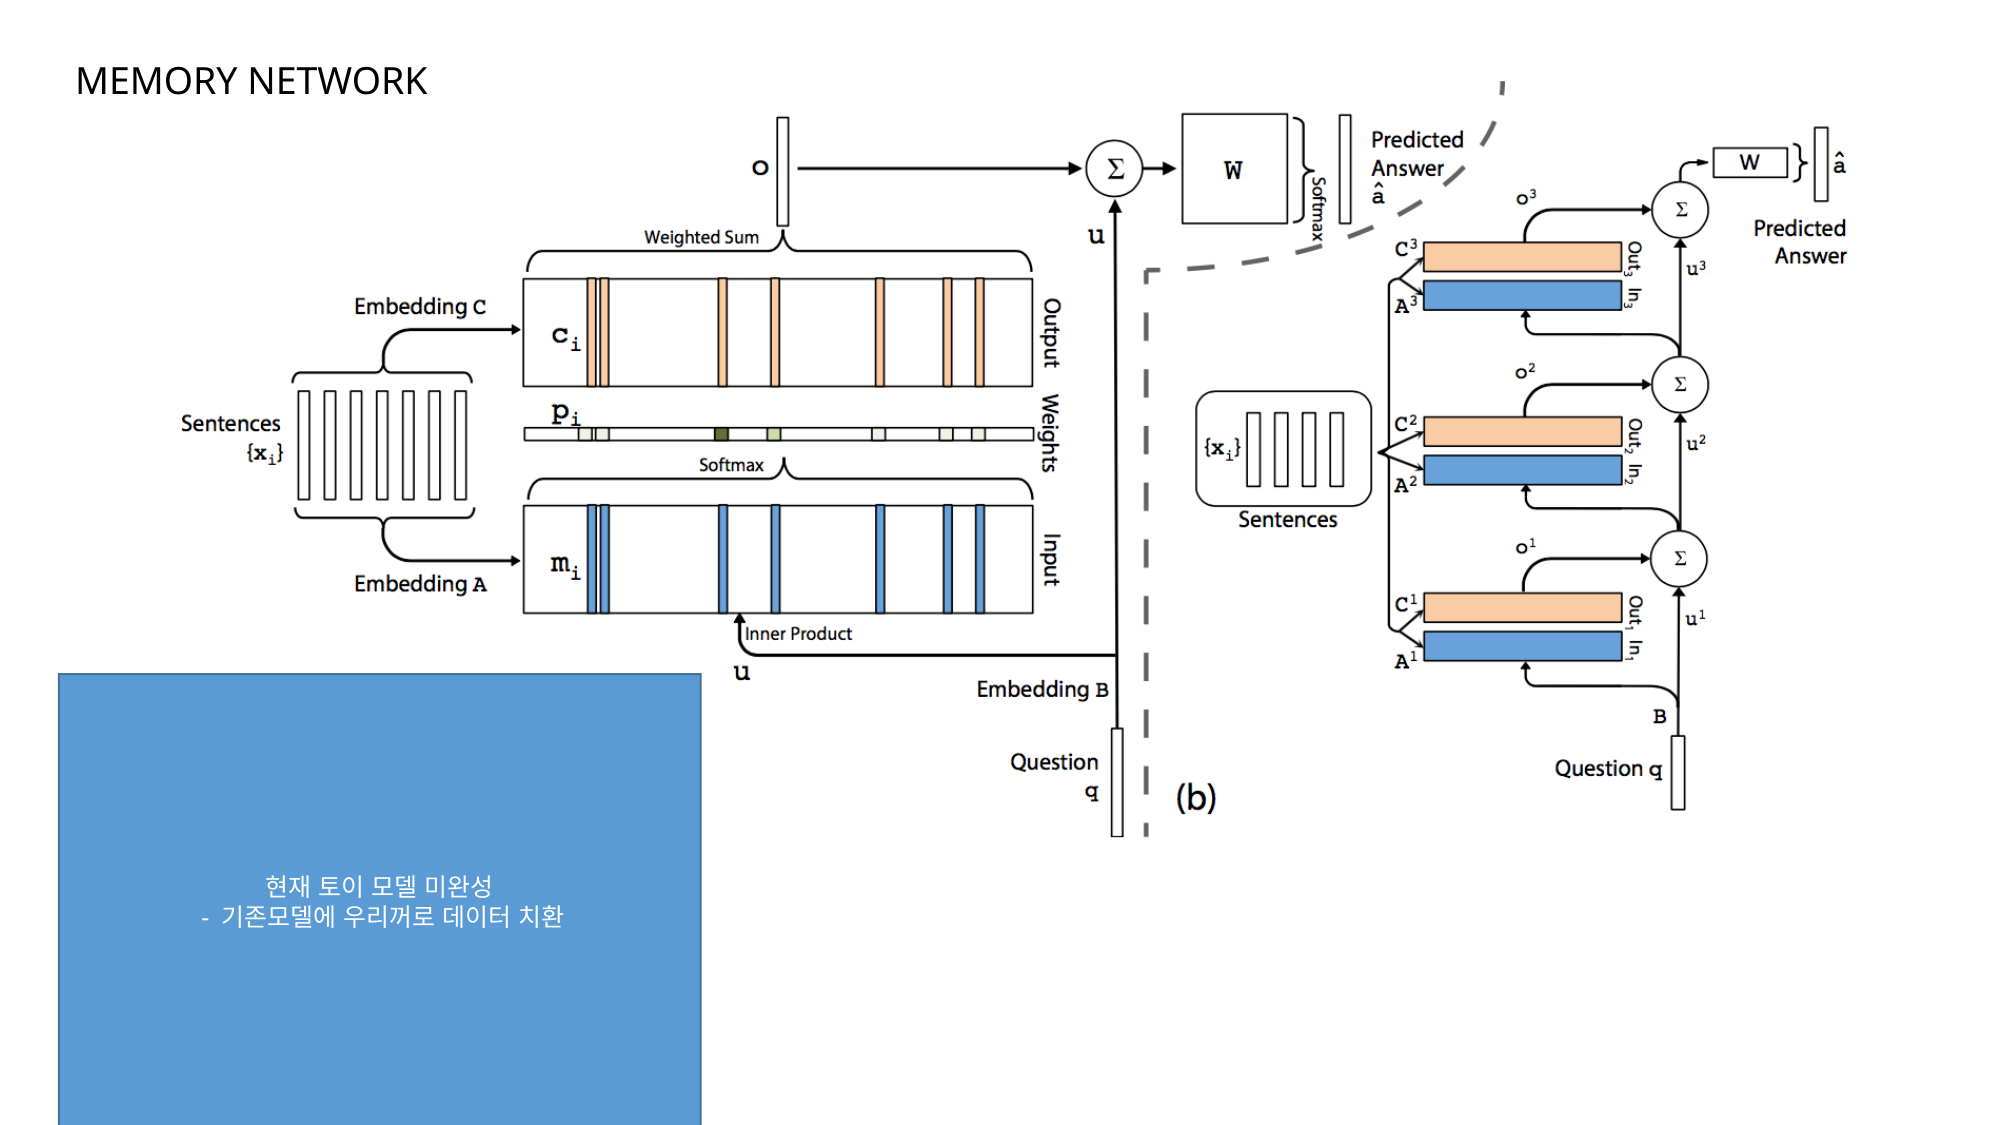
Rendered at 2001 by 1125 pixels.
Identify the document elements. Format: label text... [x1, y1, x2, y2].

picture [102, 79, 1901, 853]
text_box MEMORY NETWORK [60, 49, 443, 110]
text_box 현재 토이 모델 미완성 - 기존모델에 우리꺼로 데이터 치환 [57, 673, 702, 1125]
